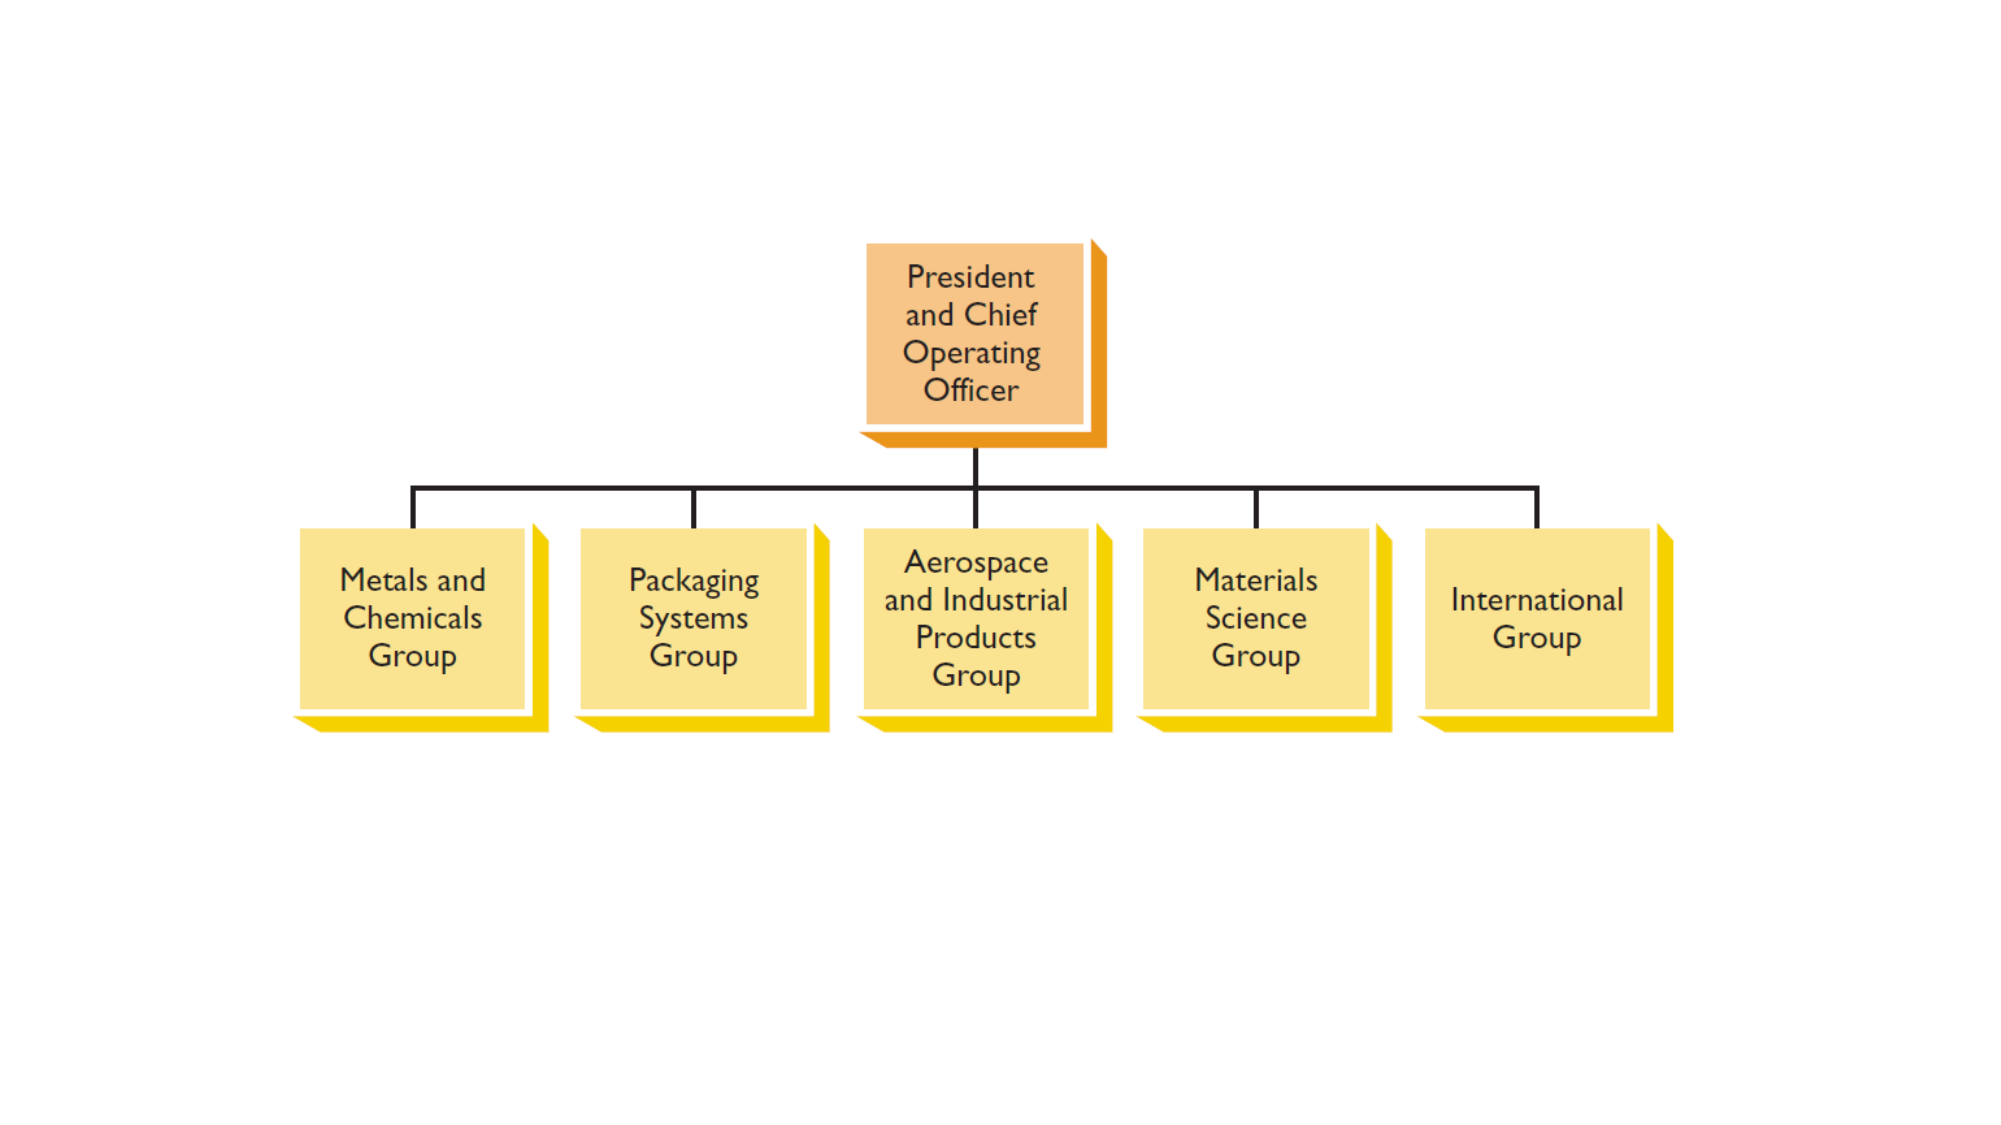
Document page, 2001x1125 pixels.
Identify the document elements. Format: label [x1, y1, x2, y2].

picture [282, 189, 1694, 755]
